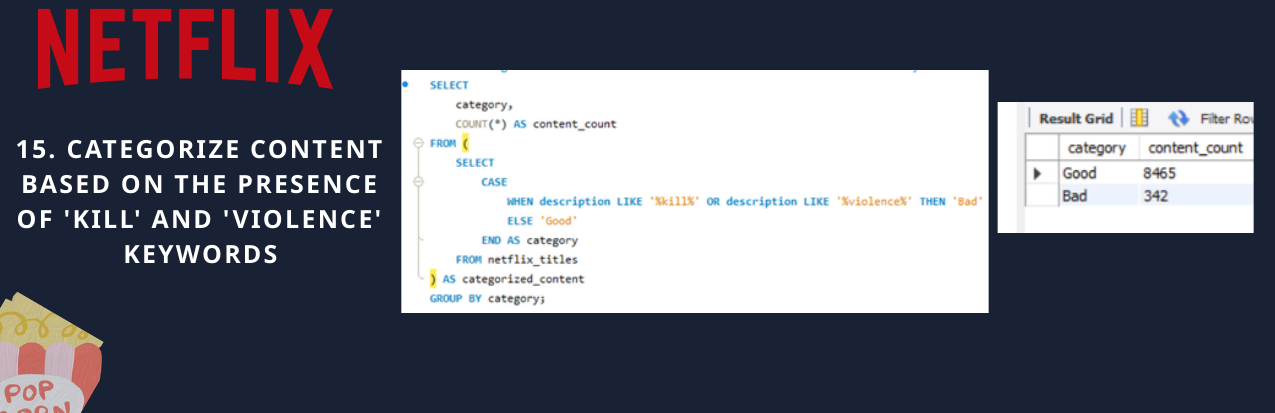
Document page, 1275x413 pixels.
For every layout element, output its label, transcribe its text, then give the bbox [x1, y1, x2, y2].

text_box [401, 70, 989, 313]
text_box 15. CATEGORIZE CONTENT BASED ON THE PRESENCE OF 'KILL' AND 'VIOLENCE' KEYWORDS [9, 128, 393, 269]
text_box [23, 5, 344, 98]
text_box [0, 288, 118, 413]
text_box [997, 102, 1254, 233]
